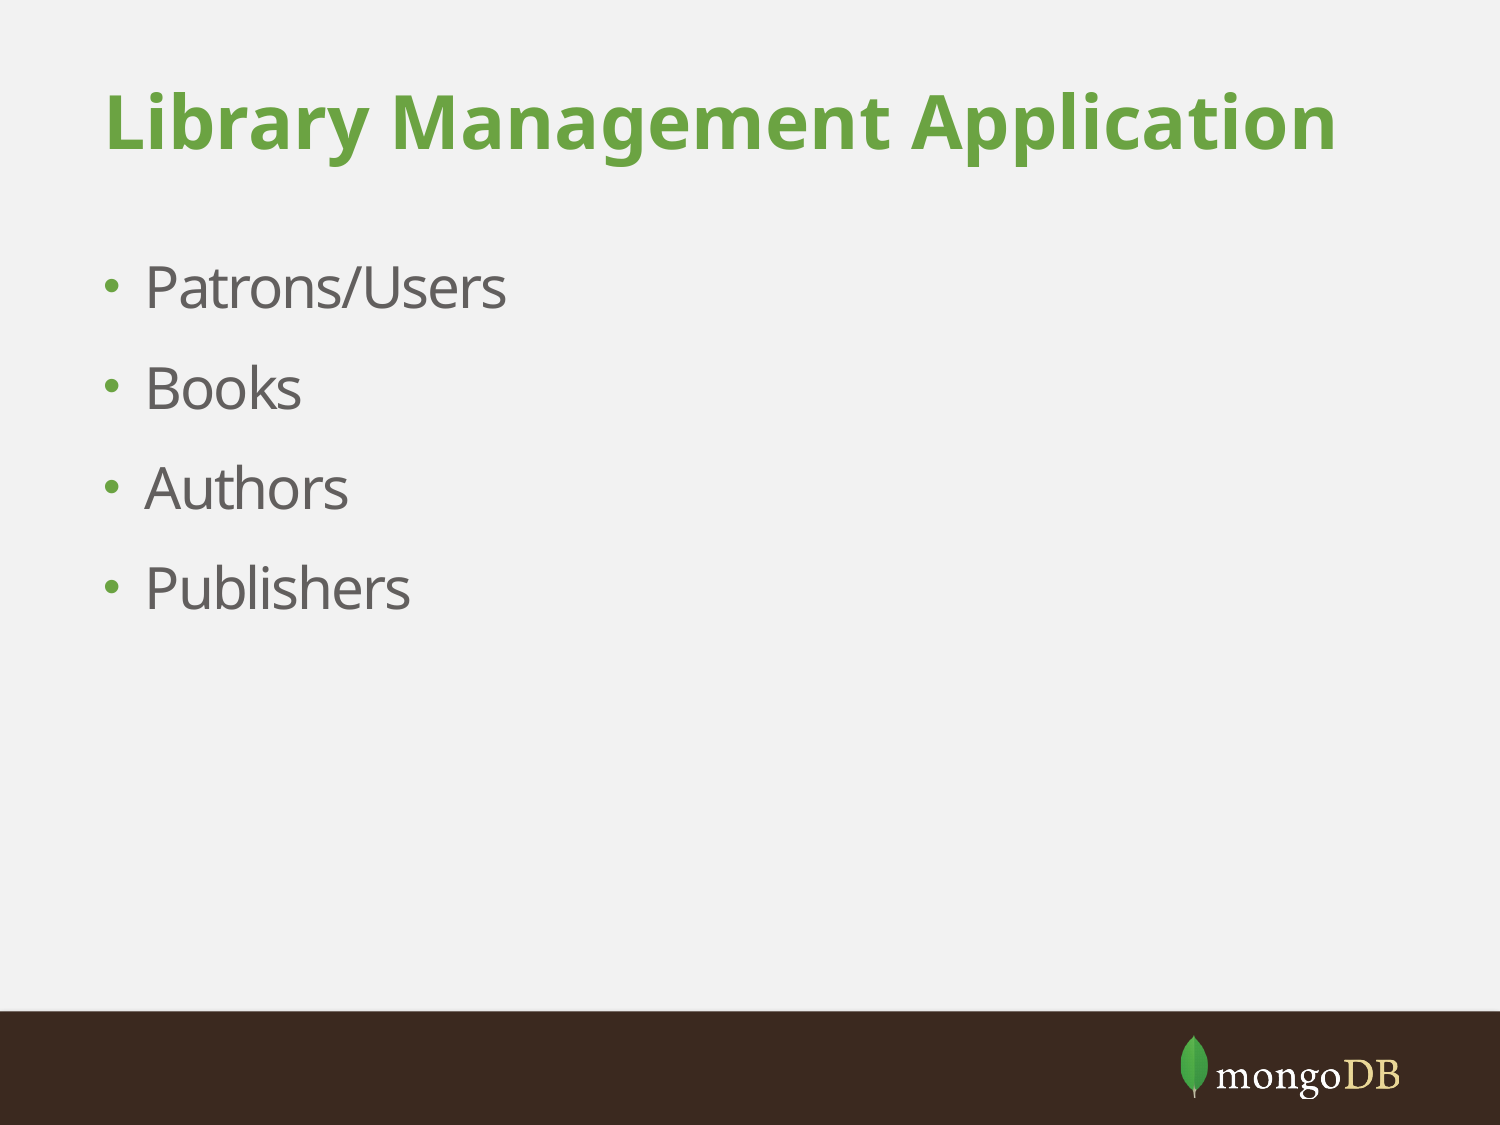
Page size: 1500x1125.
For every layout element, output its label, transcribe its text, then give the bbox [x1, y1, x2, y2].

title Library Management Application [103, 55, 1399, 195]
list Patrons/Users Books Authors Publishers [103, 246, 1399, 964]
